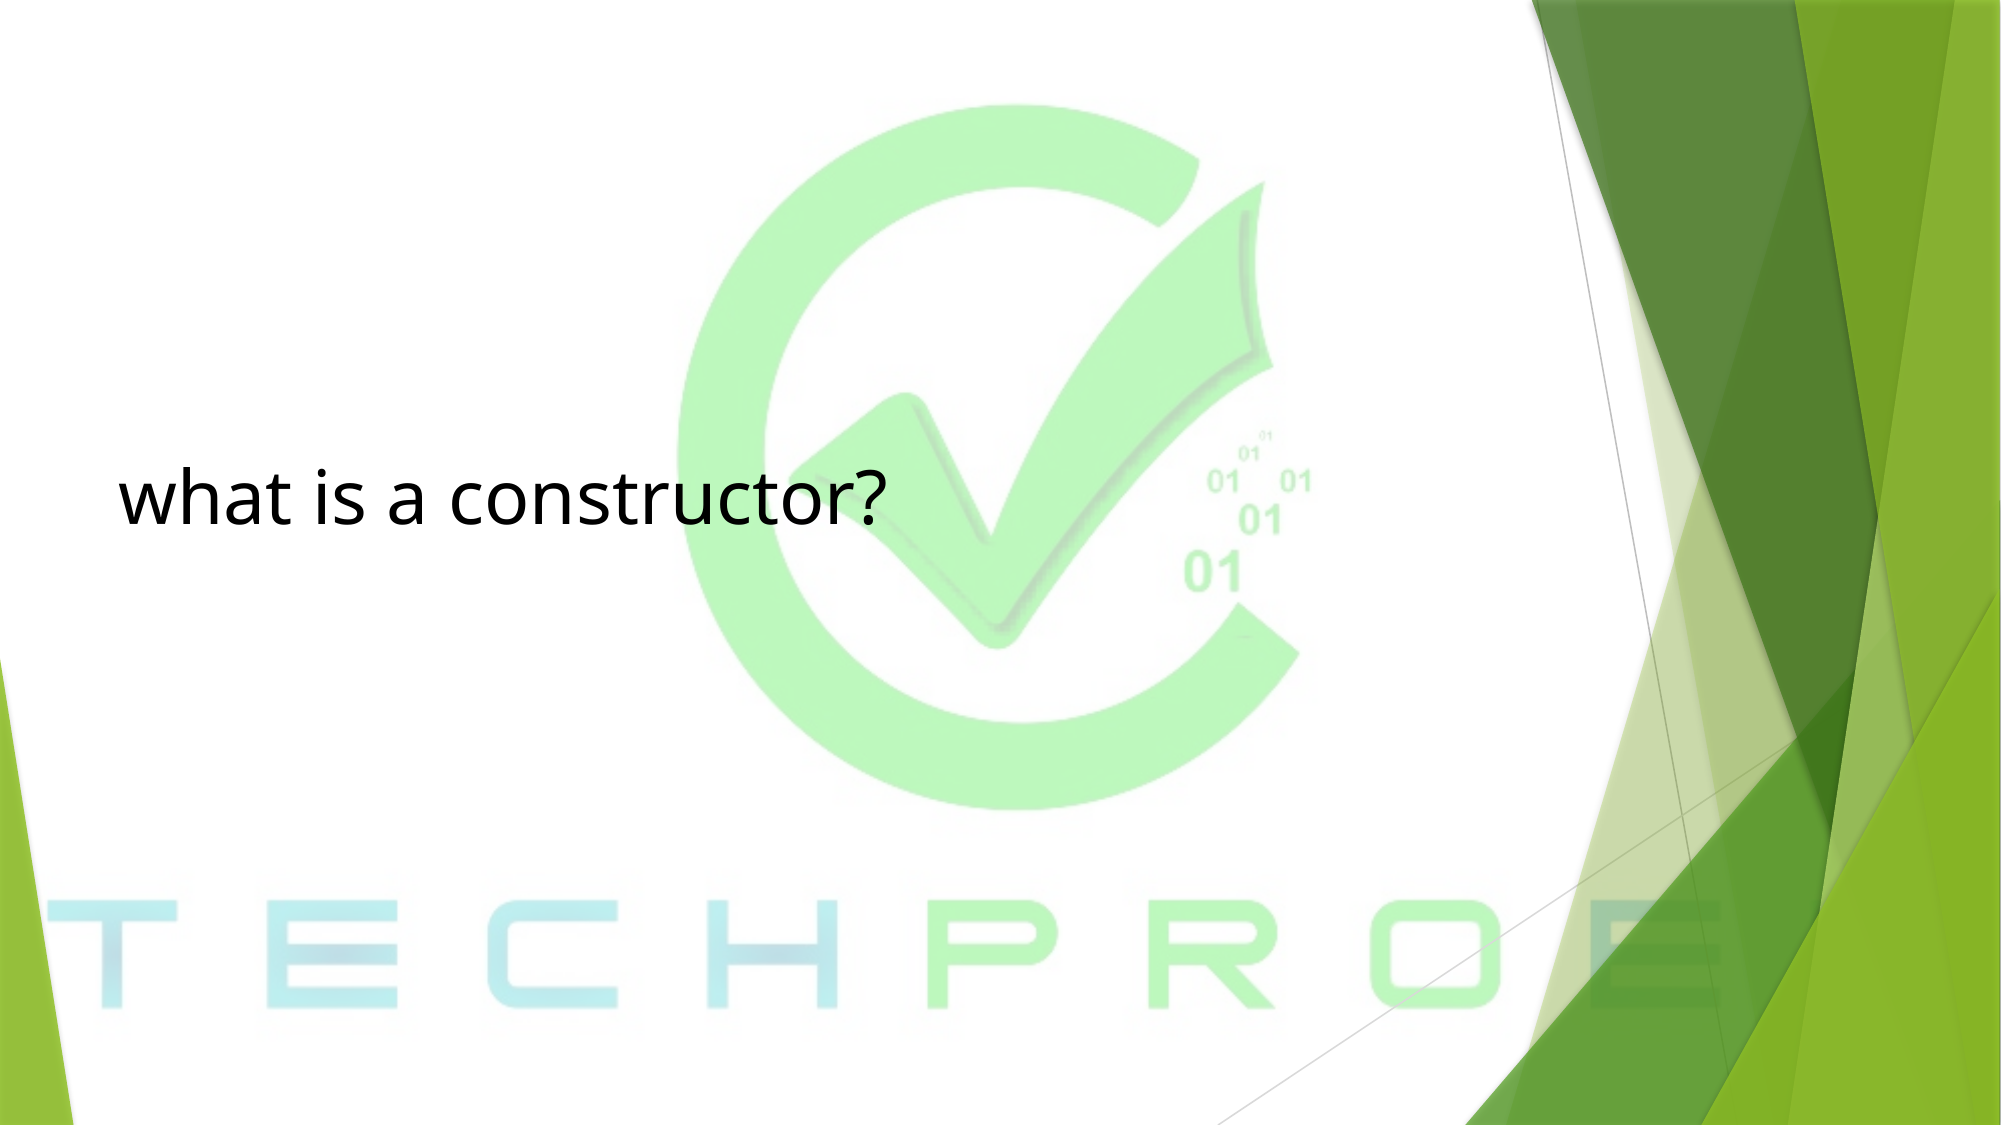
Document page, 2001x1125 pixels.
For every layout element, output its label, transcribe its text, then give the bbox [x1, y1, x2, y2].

title what is a constructor? [103, 442, 1514, 659]
